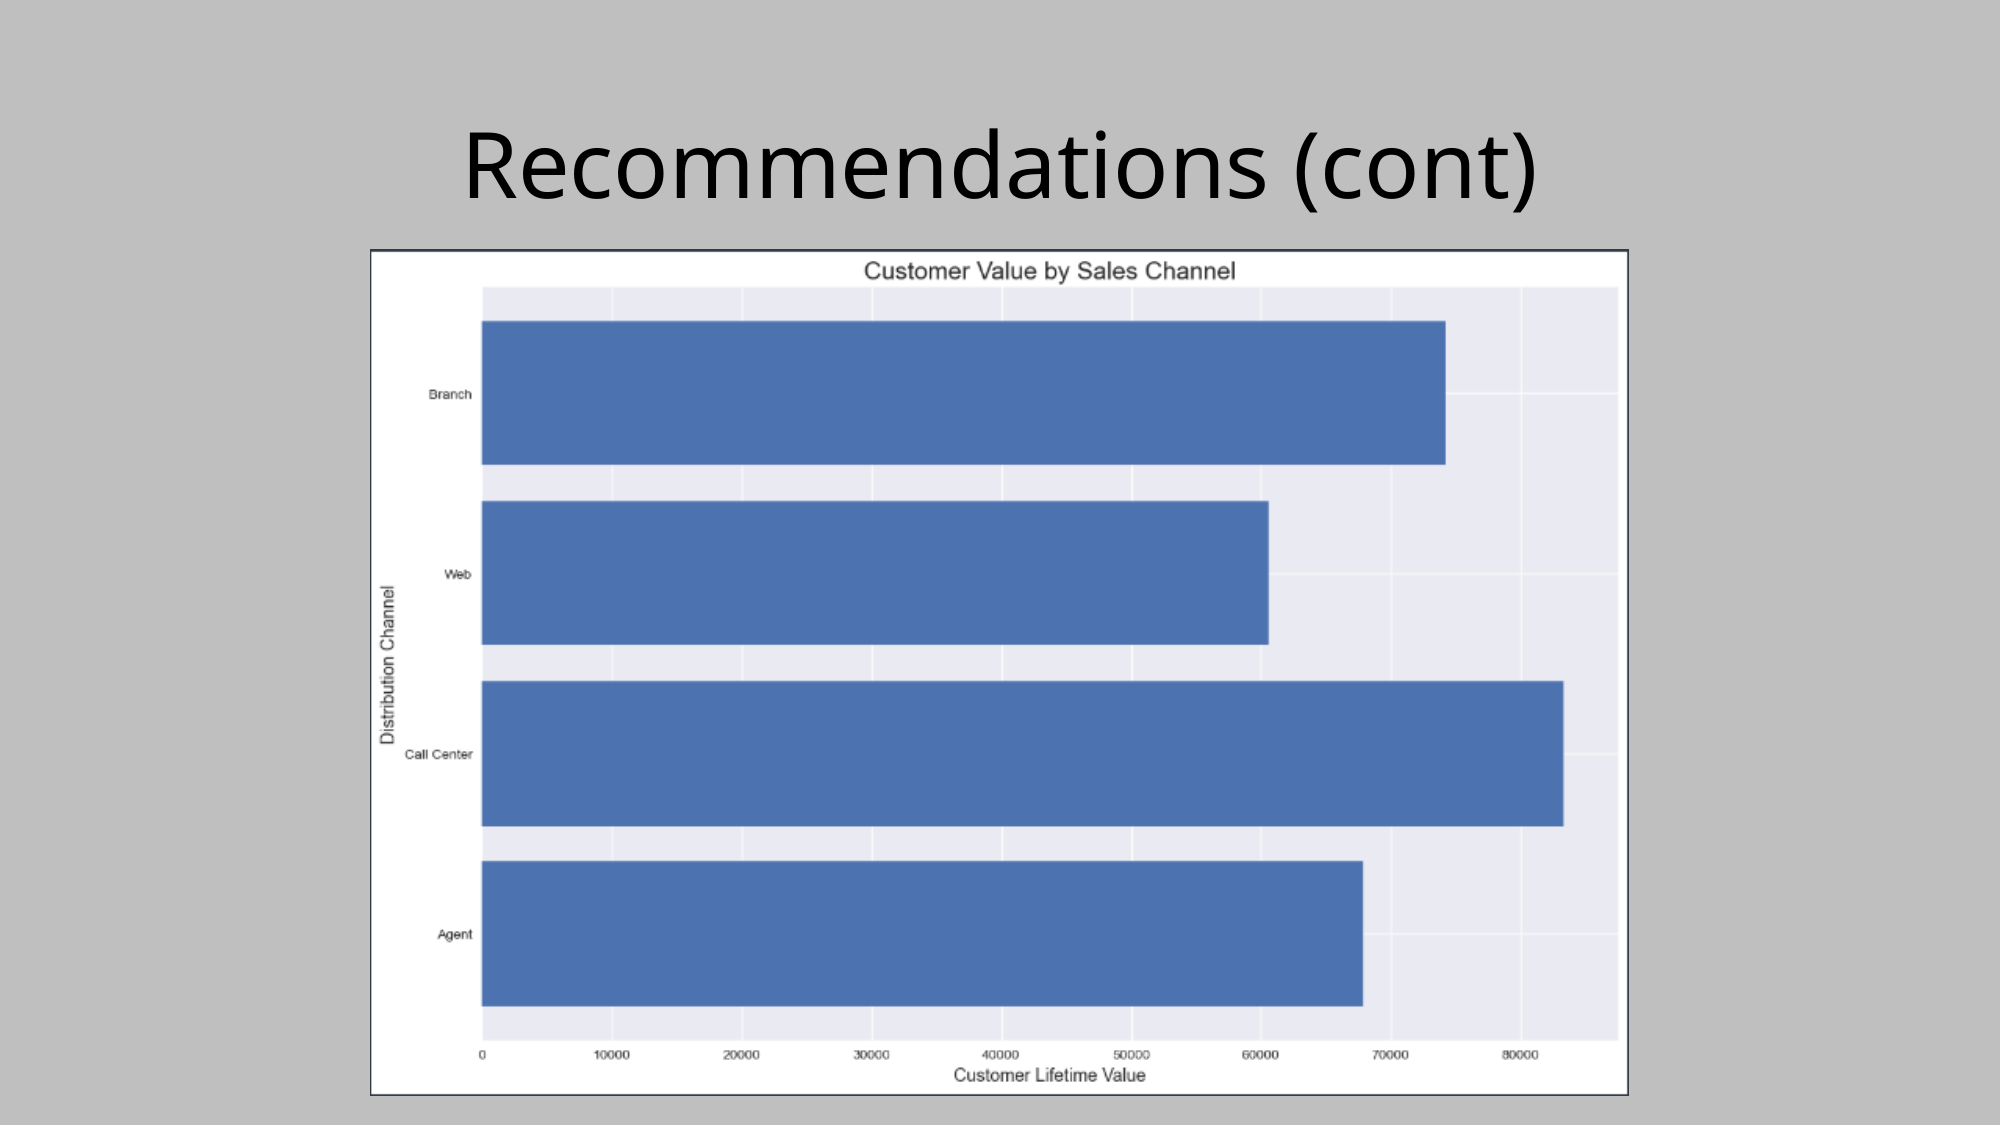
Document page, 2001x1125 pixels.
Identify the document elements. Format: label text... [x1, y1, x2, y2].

title Recommendations (cont) [137, 59, 1863, 278]
picture [370, 249, 1629, 1096]
